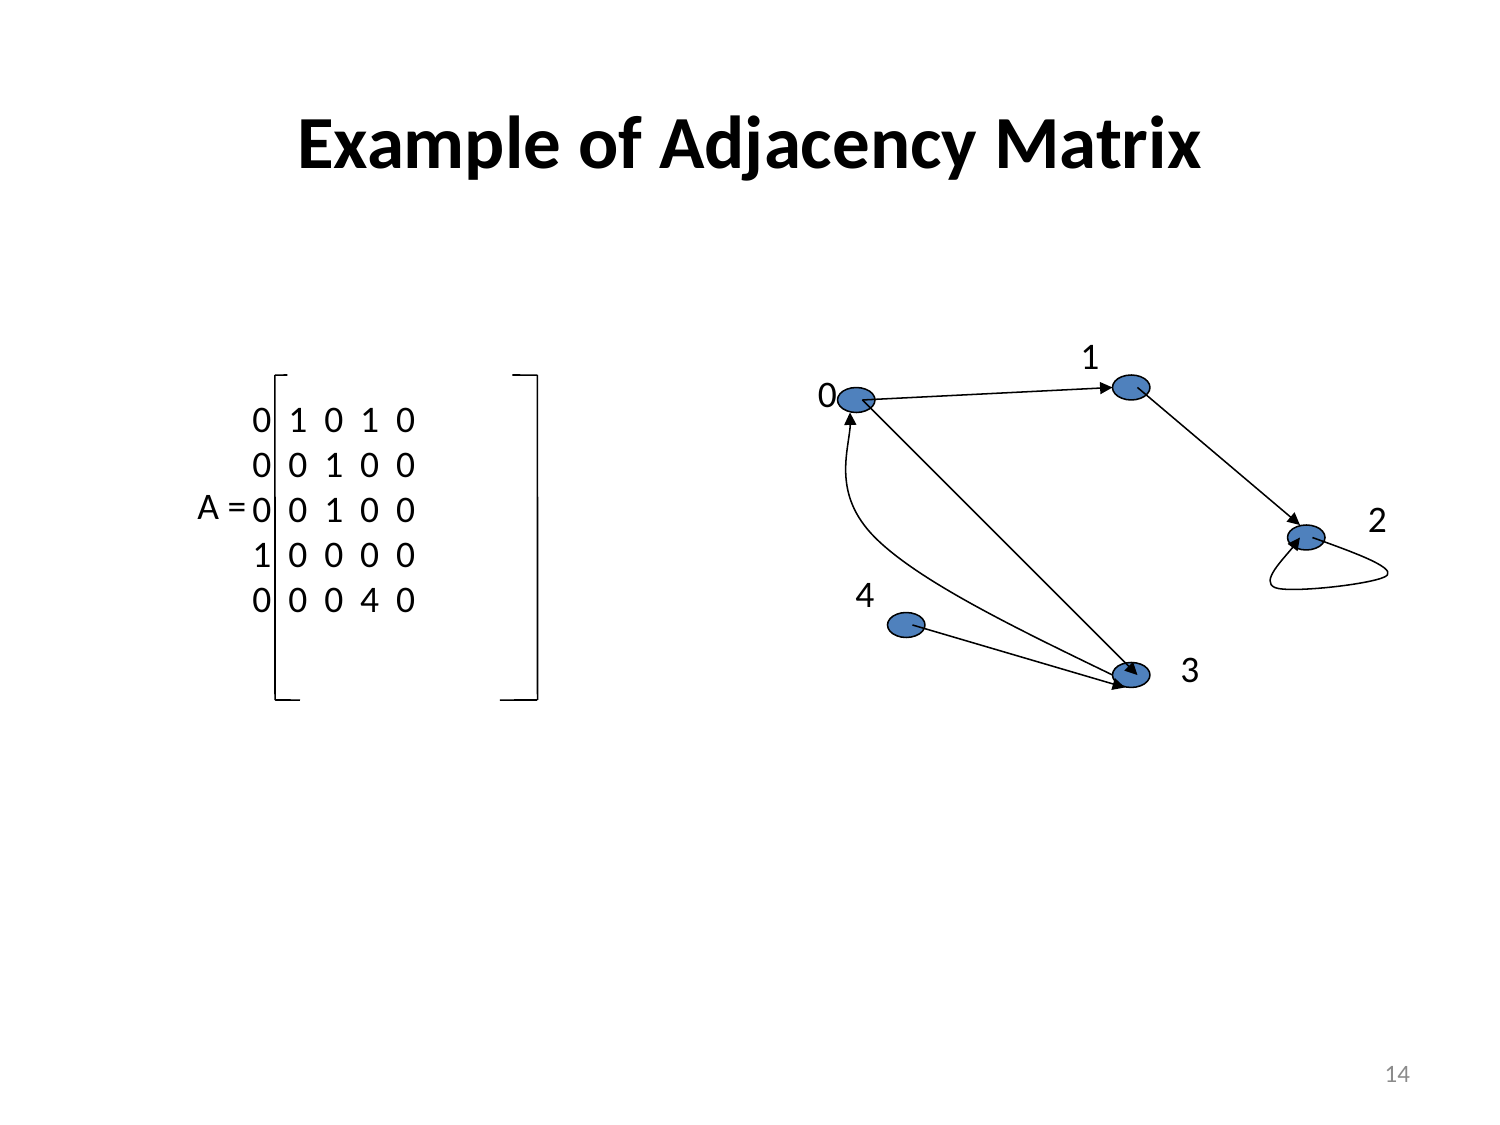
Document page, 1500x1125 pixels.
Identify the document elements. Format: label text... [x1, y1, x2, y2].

text_box [844, 412, 1113, 676]
list [75, 262, 1425, 1005]
text_box [862, 399, 1138, 676]
text_box [912, 624, 1126, 690]
text_box [887, 612, 925, 638]
text_box [1112, 662, 1150, 688]
slide_number 14 [1074, 1042, 1425, 1103]
text_box [1287, 525, 1326, 543]
title Example of Adjacency Matrix [75, 45, 1425, 233]
text_box [1112, 375, 1150, 400]
text_box 0 [803, 362, 852, 423]
text_box 3 [1165, 637, 1215, 698]
text_box 2 [1353, 487, 1402, 548]
text_box [852, 387, 875, 413]
text_box [863, 381, 1113, 401]
text_box [1269, 537, 1388, 590]
text_box 4 [840, 562, 890, 623]
text_box 1 [1065, 324, 1115, 385]
text_box [1137, 387, 1300, 526]
text_box [865, 400, 876, 408]
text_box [168, 374, 538, 703]
